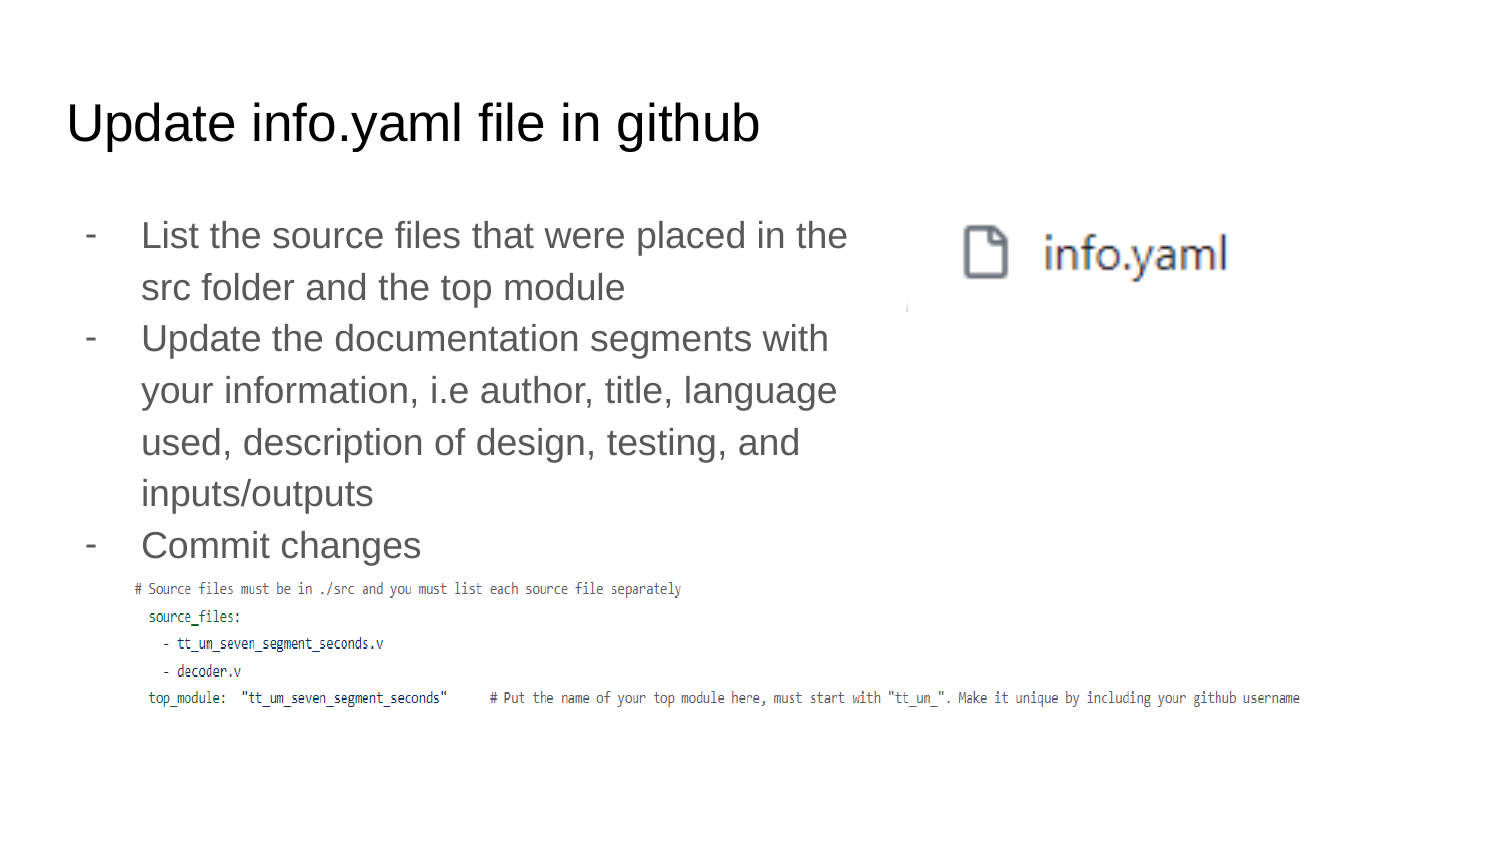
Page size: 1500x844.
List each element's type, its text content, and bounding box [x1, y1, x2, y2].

picture [119, 580, 1308, 739]
picture [906, 188, 1327, 313]
list List the source files that were placed in the src folder and the top module Update the documentation segments with your information, i.e author, title, language used, description of design, testing, and inputs/outputs Commit changes [51, 189, 907, 750]
title Update info.yaml file in github [51, 72, 1449, 167]
